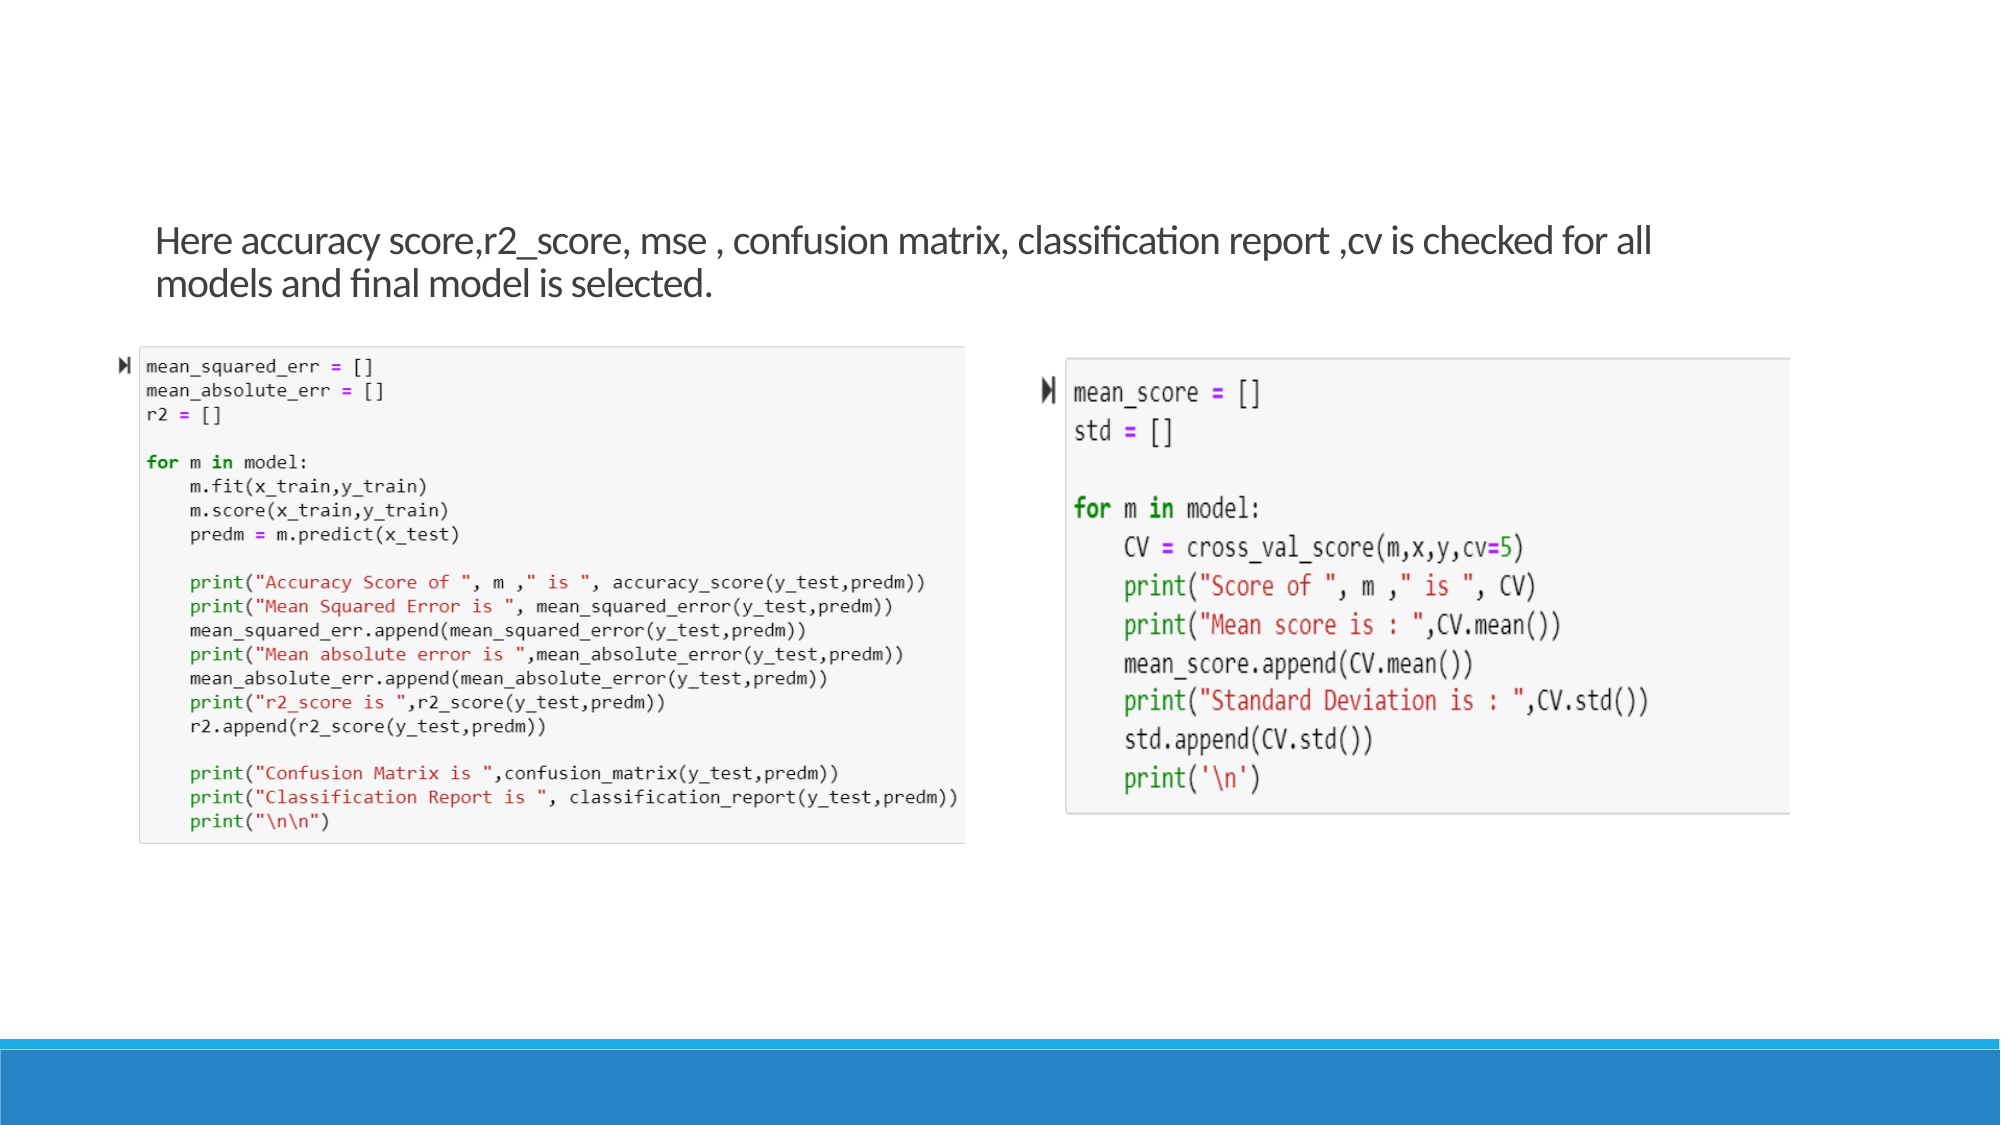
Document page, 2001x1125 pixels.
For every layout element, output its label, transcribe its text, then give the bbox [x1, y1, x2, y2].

picture [113, 337, 966, 845]
picture [1039, 352, 1791, 830]
title Here accuracy score,r2_score, mse , confusion matrix, classification report ,cv is checked for all models and final model is selected. [139, 75, 1790, 314]
